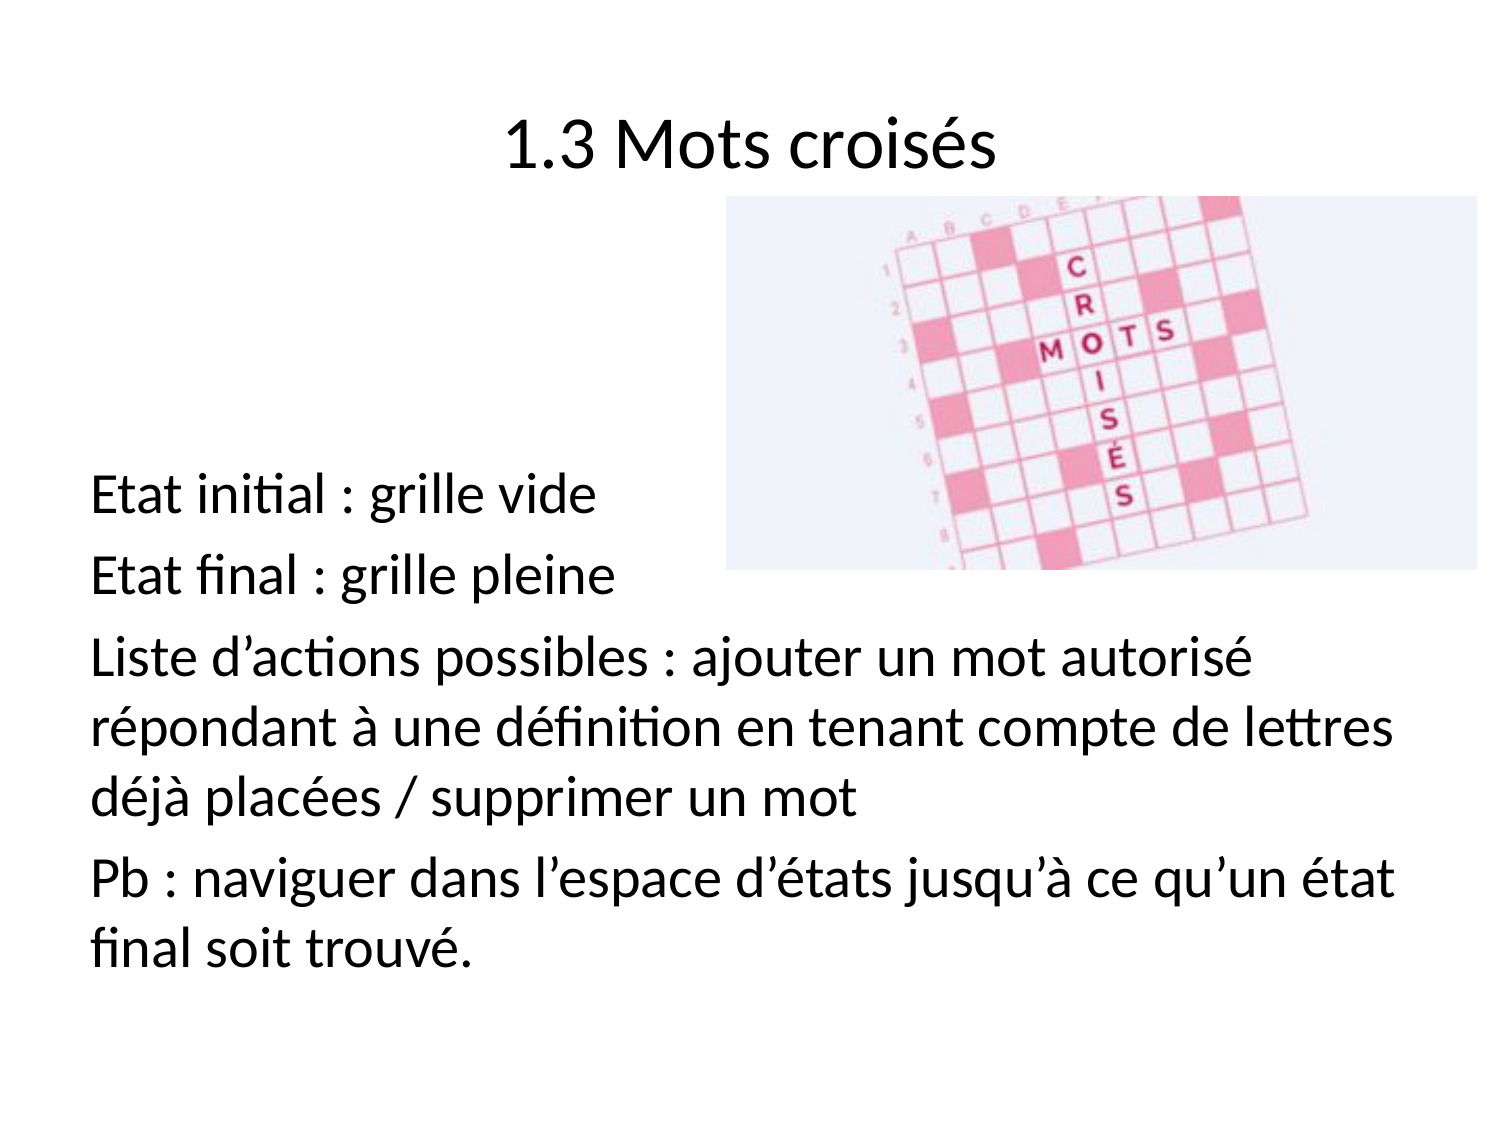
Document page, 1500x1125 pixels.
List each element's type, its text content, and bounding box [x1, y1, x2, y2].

picture [726, 196, 1477, 570]
title 1.3 Mots croisés [75, 45, 1425, 233]
list Etat initial : grille vide Etat final : grille pleine Liste d’actions possibles : ajouter un mot autorisé répondant à une définition en tenant compte de lettres déjà placées / supprimer un mot Pb : naviguer dans l’espace d’états jusqu’à ce qu’un état final soit trouvé. [75, 262, 1425, 1005]
